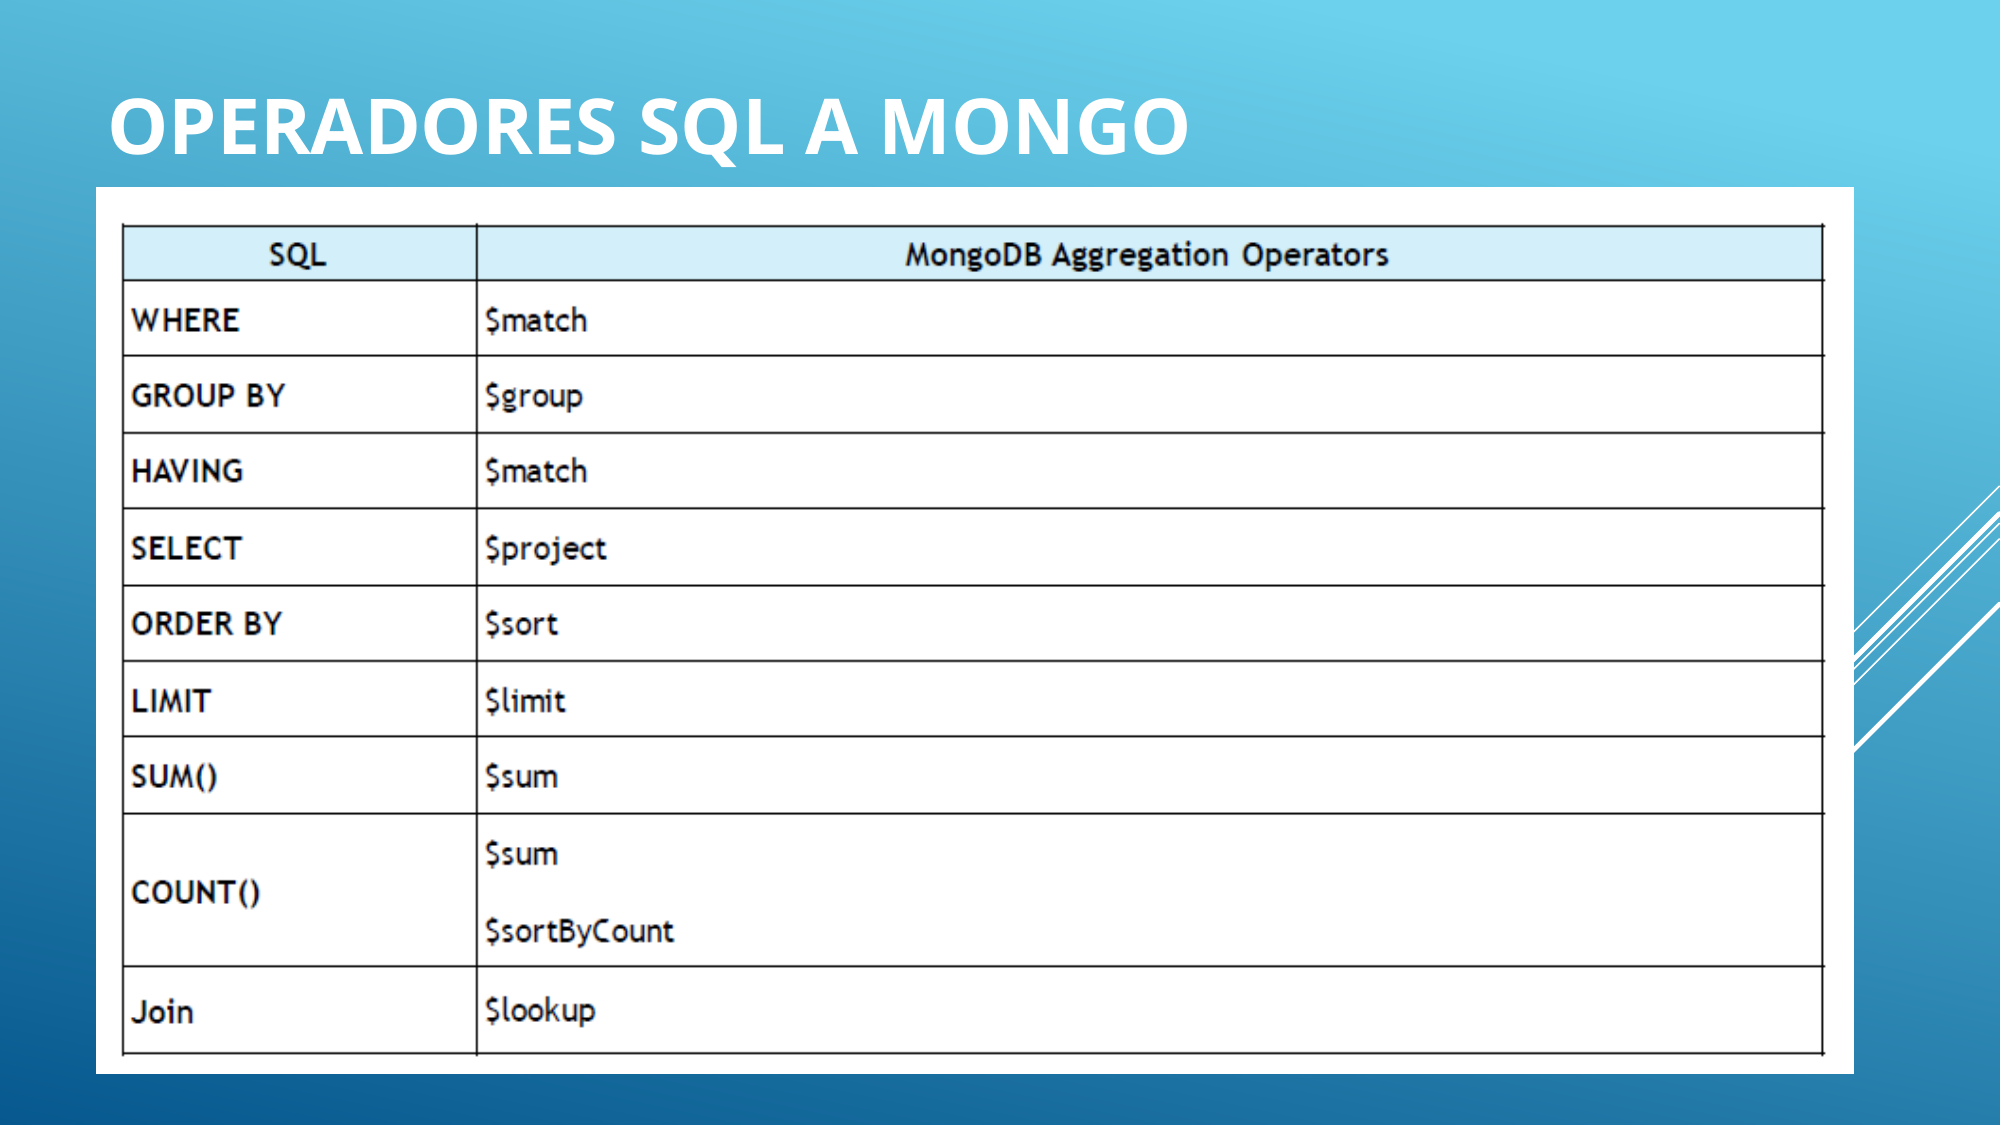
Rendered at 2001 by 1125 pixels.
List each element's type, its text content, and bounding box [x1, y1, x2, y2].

picture [95, 187, 1855, 1075]
title Operadores SQL a MONGO [92, 0, 1493, 248]
